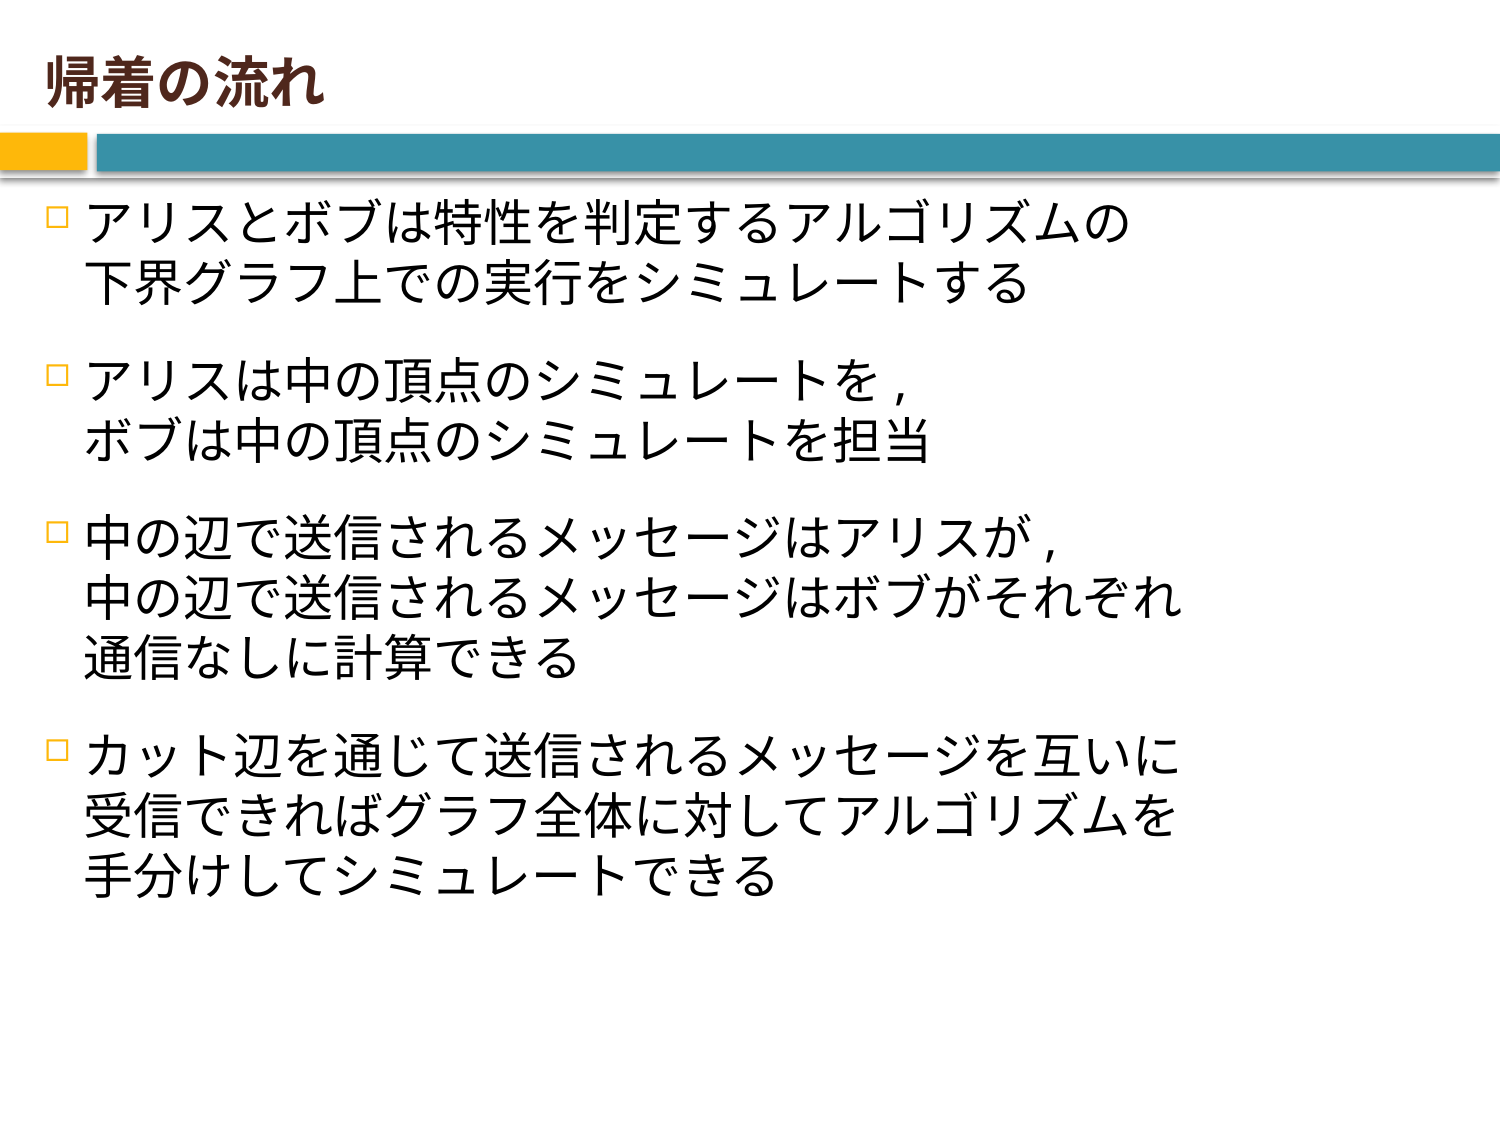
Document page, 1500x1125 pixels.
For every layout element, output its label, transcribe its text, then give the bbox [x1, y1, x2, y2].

title 帰着の流れ [29, 30, 1471, 131]
